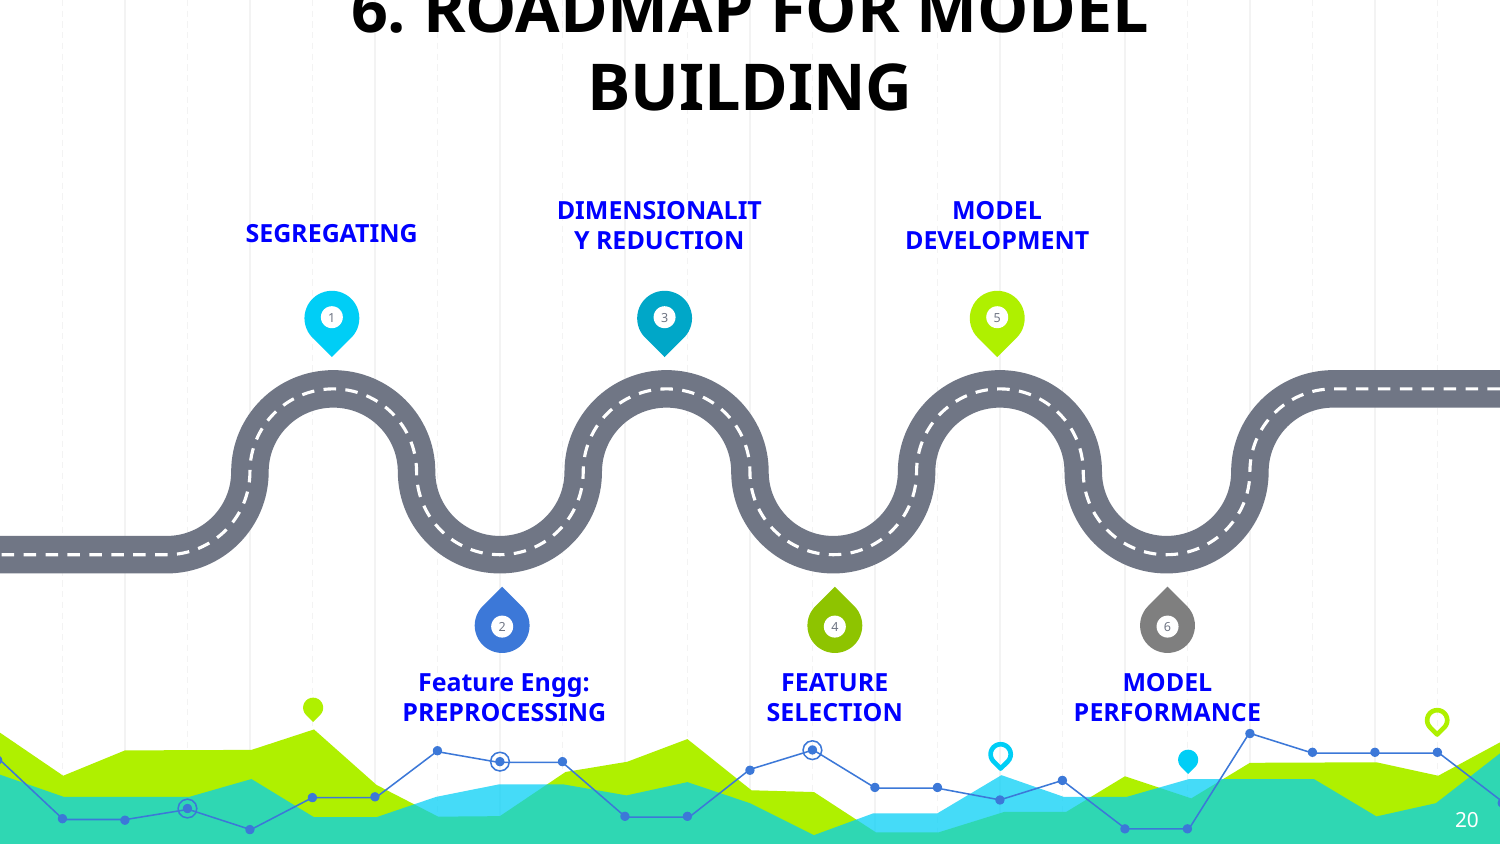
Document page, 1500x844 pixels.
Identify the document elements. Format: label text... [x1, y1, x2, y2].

text_box [0, 388, 1500, 555]
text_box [292, 279, 371, 358]
text_box Feature Engg: PREPROCESSING [356, 636, 652, 754]
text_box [795, 586, 874, 665]
text_box MODEL DEVELOPMENT [891, 189, 1103, 278]
text_box FEATURE SELECTION [729, 666, 941, 755]
text_box DIMENSIONALITY REDUCTION [553, 189, 765, 278]
title 6. ROADMAP FOR MODEL BUILDING [176, 21, 1324, 139]
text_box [463, 586, 542, 665]
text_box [1128, 586, 1207, 665]
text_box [958, 279, 1037, 358]
text_box SEGREGATING [226, 189, 438, 278]
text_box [625, 279, 704, 358]
slide_number 20 [1403, 791, 1494, 844]
text_box MODEL PERFORMANCE [1062, 666, 1273, 755]
